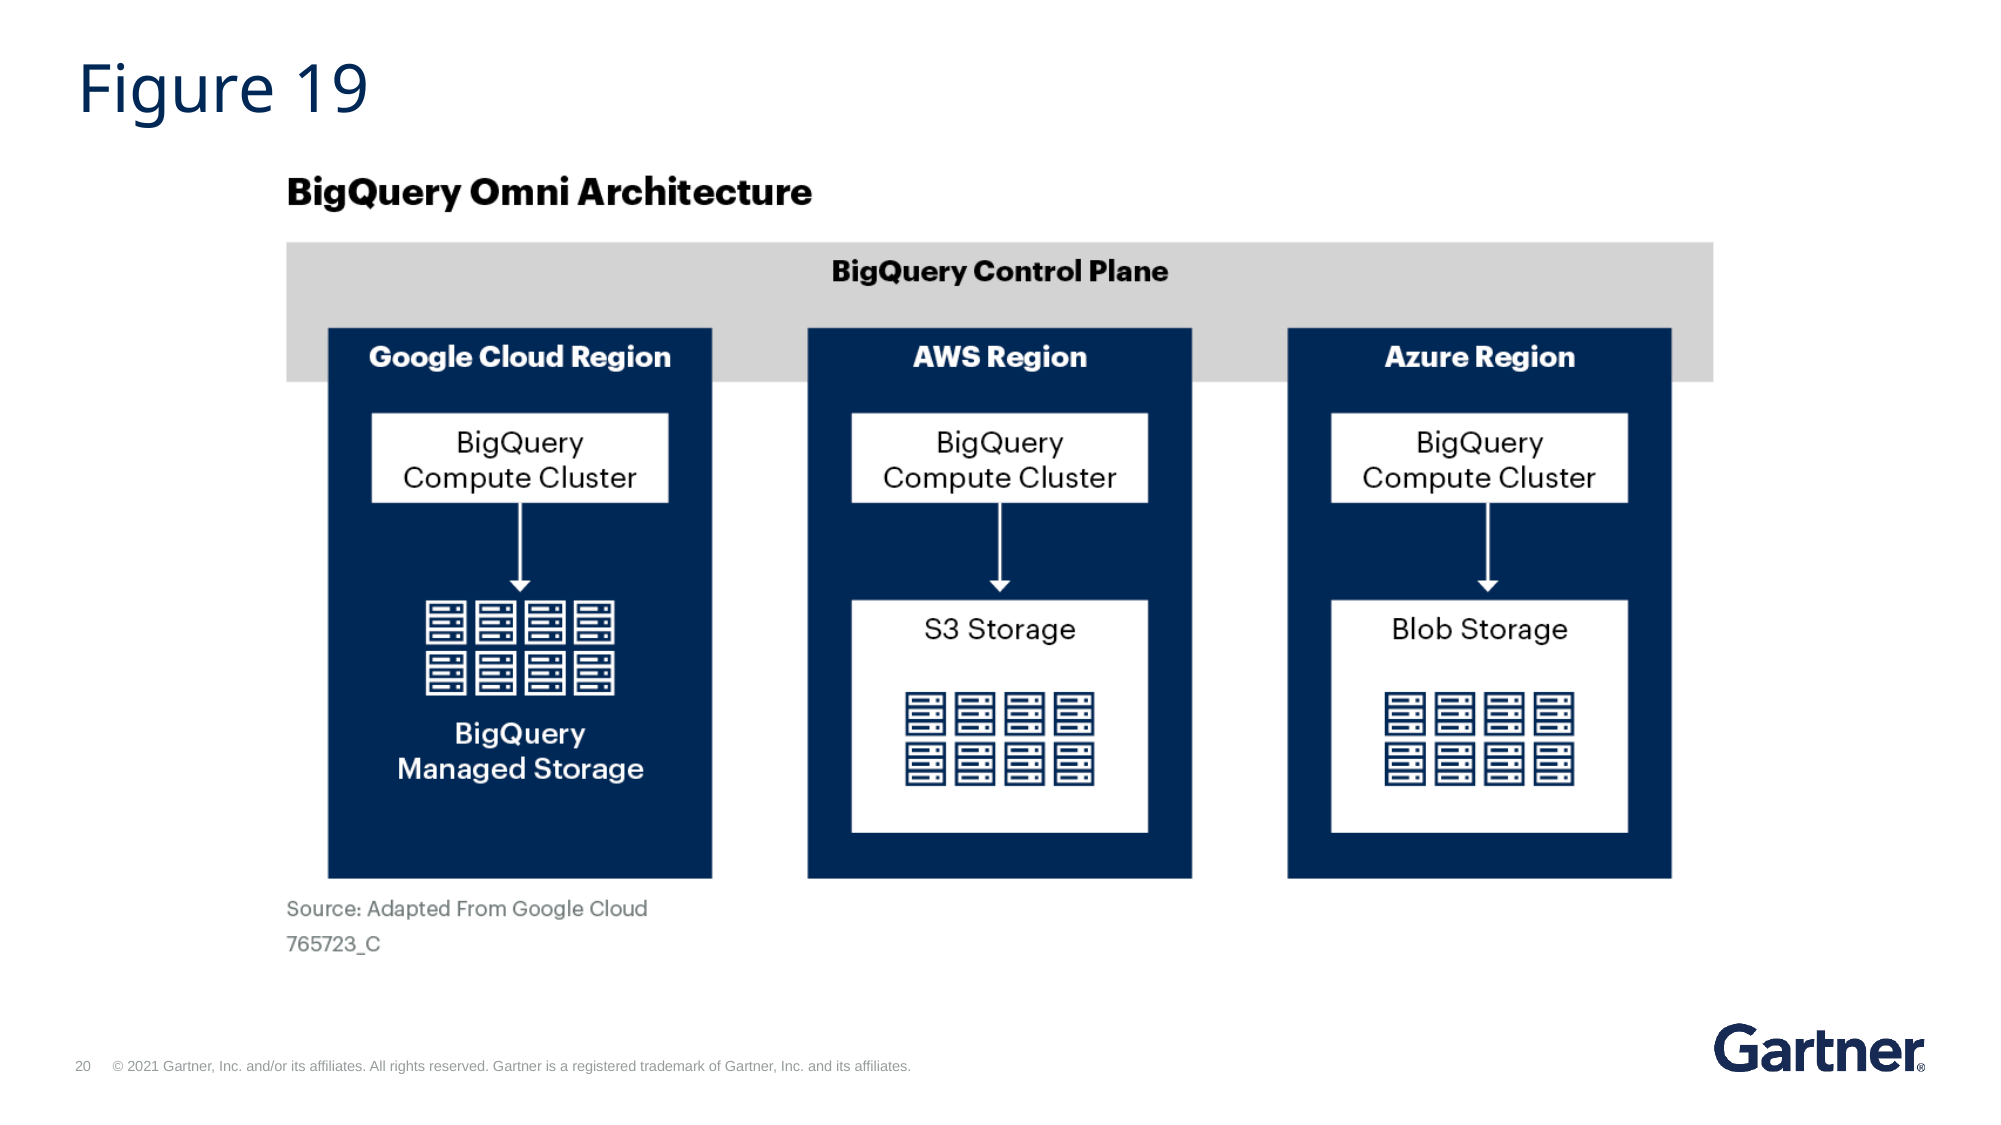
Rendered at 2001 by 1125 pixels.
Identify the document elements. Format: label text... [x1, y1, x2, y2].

picture [1714, 1023, 1925, 1072]
text_box Figure 19 [62, 38, 1932, 134]
picture [249, 137, 1751, 989]
